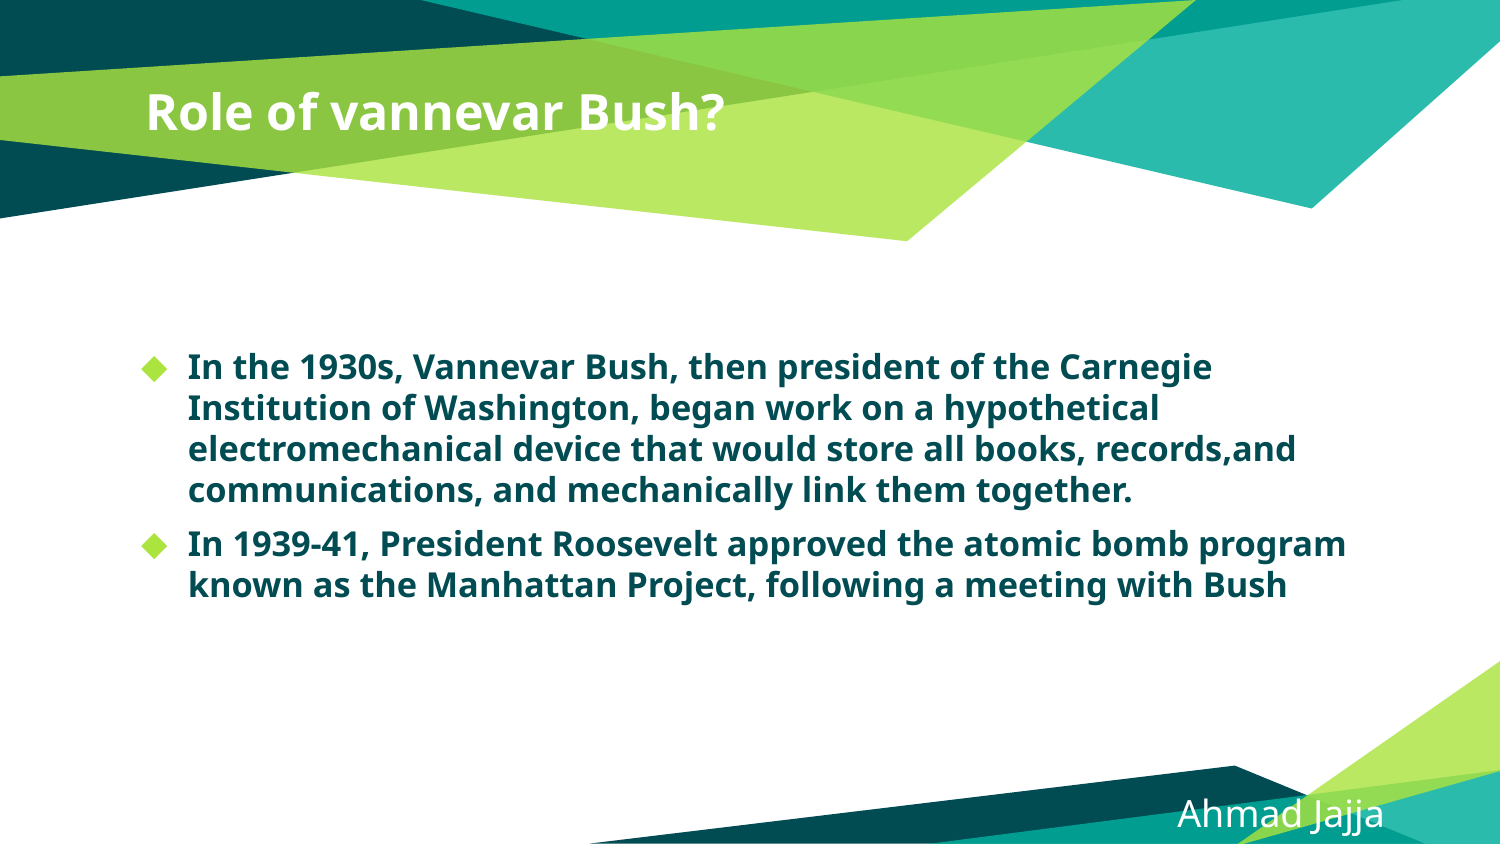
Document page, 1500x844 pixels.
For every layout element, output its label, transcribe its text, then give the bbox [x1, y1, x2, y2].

list In the 1930s, Vannevar Bush, then president of the Carnegie Institution of Washington, began work on a hypothetical electromechanical device that would store all books, records,and communications, and mechanically link them together. In 1939-41, President Roosevelt approved the atomic bomb program known as the Manhattan Project, following a meeting with Bush [140, 237, 1350, 784]
text_box [1350, 262, 1359, 783]
title Role of vannevar Bush? [145, 65, 1355, 206]
text_box [150, 784, 1162, 838]
text_box Ahmad Jajja [1162, 783, 1500, 843]
